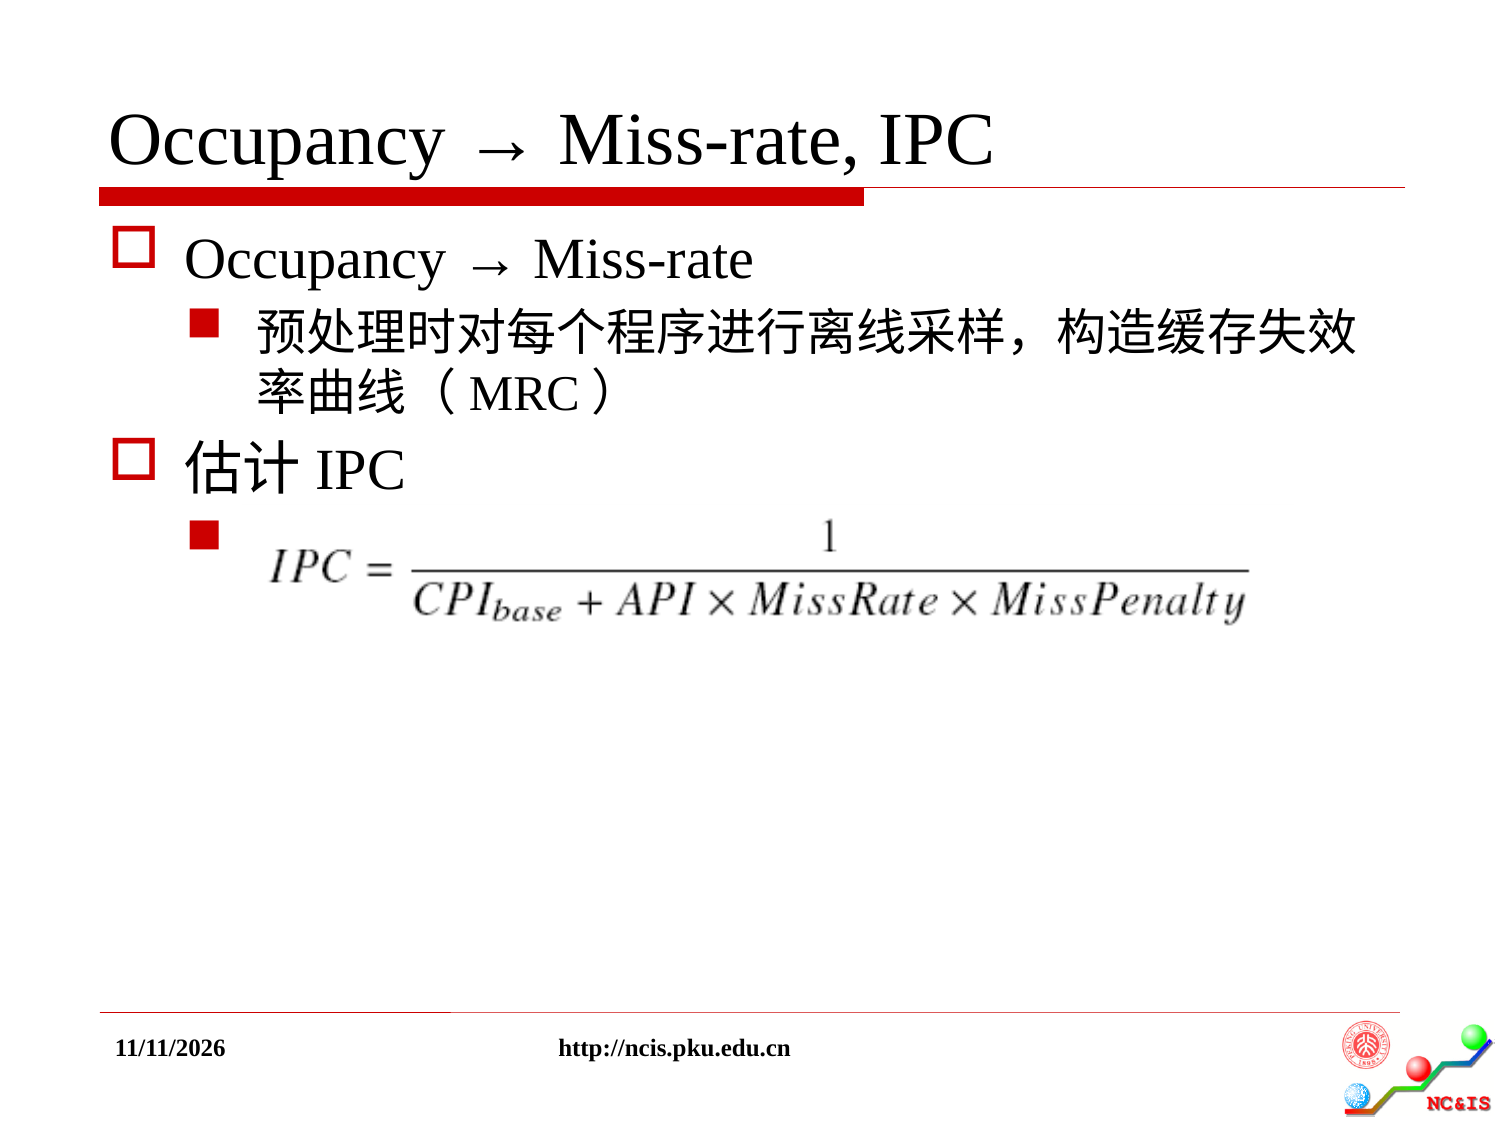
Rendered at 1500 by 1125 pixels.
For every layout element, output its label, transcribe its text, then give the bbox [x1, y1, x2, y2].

title Occupancy → Miss-rate, IPC [93, 37, 1407, 188]
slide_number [99, 1024, 425, 1103]
picture [242, 503, 1294, 641]
footer http://ncis.pku.edu.cn [437, 1024, 913, 1103]
list Occupancy → Miss-rate 预处理时对每个程序进行离线采样，构造缓存失效率曲线（MRC） 估计IPC [92, 212, 1406, 1000]
picture [1340, 1018, 1495, 1117]
